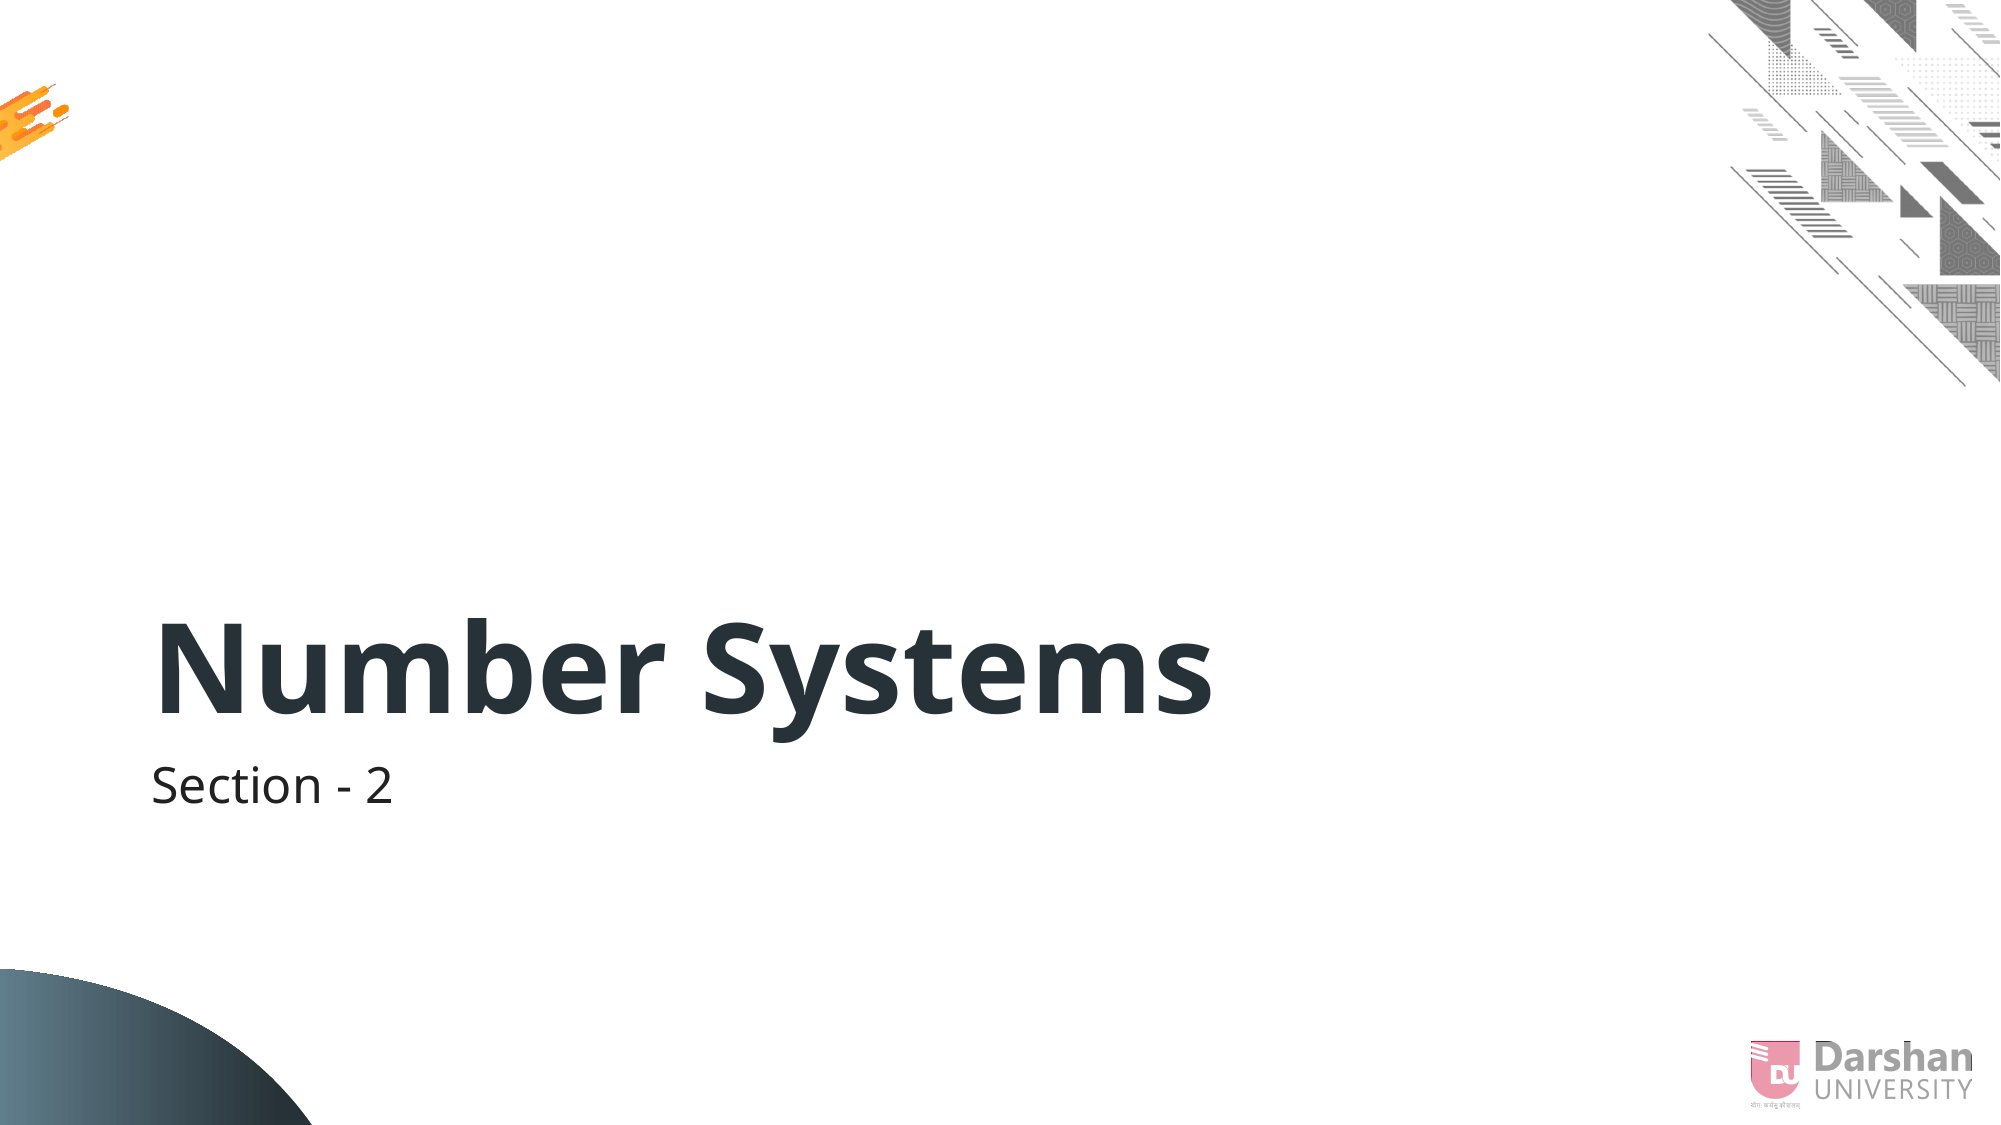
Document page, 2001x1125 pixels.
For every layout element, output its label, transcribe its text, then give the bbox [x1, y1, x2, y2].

text_box + [1751, 1041, 1972, 1109]
picture [0, 65, 90, 193]
list Section - 2 [136, 752, 1862, 999]
title Number Systems [136, 280, 1862, 749]
